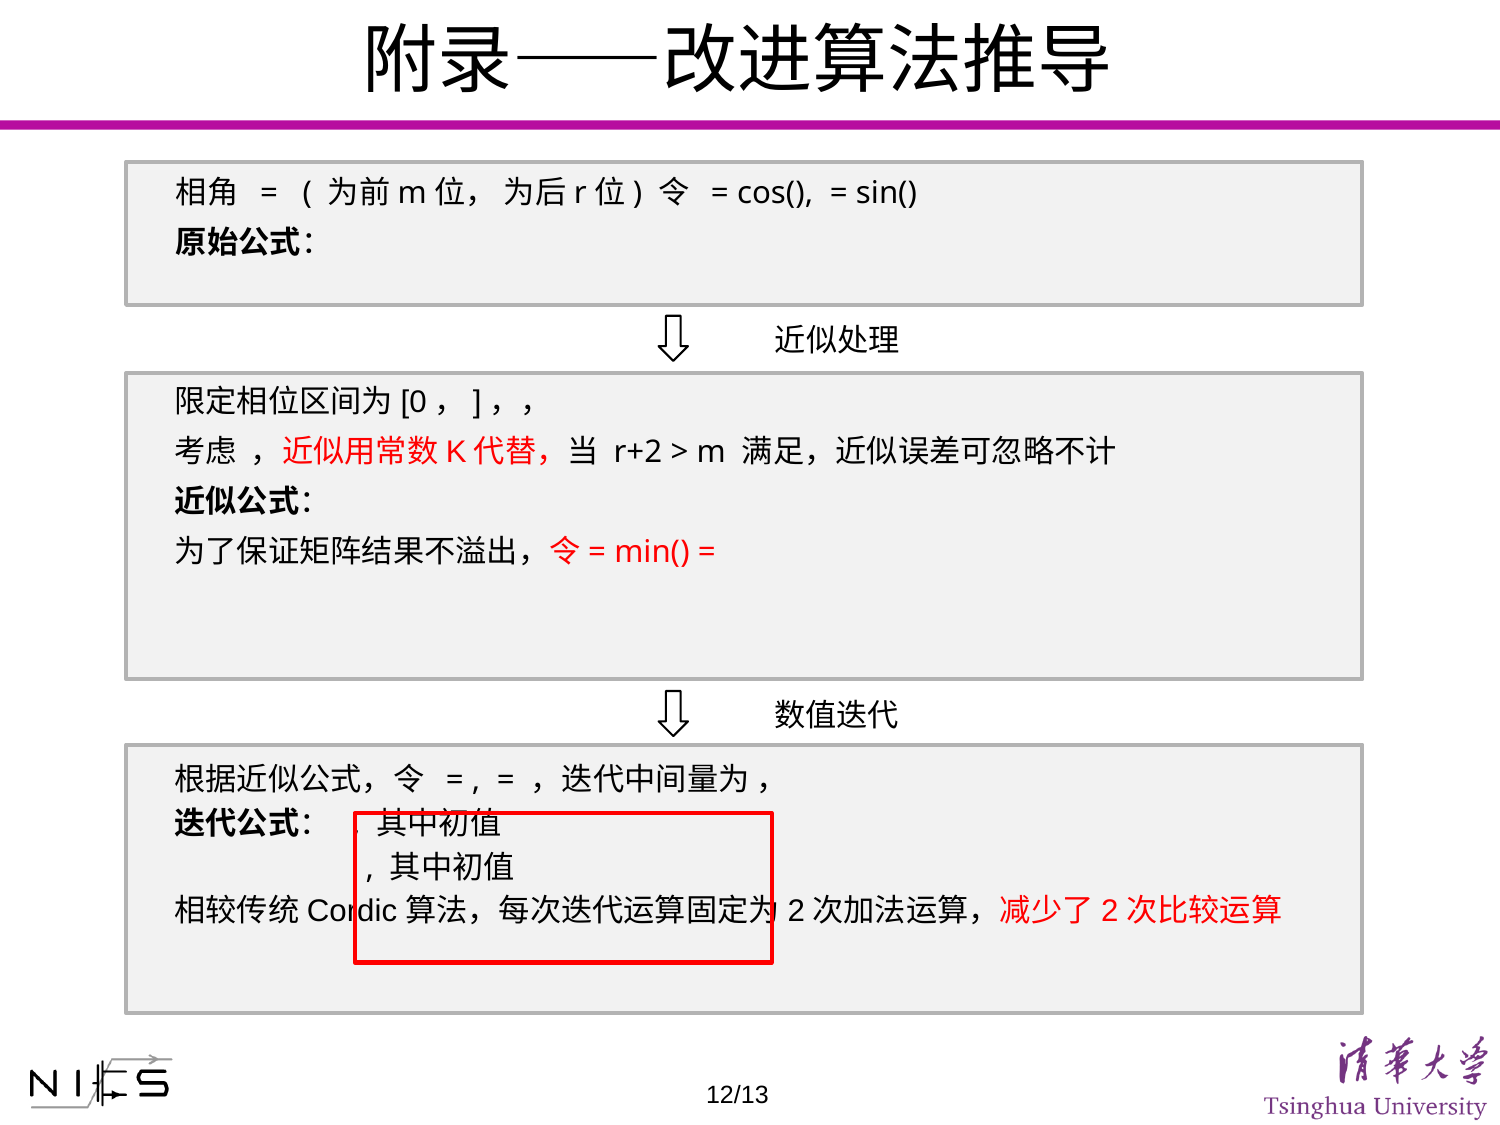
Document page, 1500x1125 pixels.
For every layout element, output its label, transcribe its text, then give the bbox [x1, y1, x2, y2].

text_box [125, 372, 1393, 693]
text_box 数值迭代 [737, 700, 937, 740]
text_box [125, 161, 1440, 306]
text_box 近似处理 [734, 313, 940, 366]
picture [1337, 1034, 1488, 1085]
picture [1262, 1093, 1488, 1121]
picture [0, 1037, 200, 1125]
text_box [656, 700, 690, 739]
title 附录——改进算法推导 [62, 0, 1413, 151]
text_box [125, 744, 1379, 1014]
text_box [656, 313, 690, 363]
footer 12/13 [499, 1070, 976, 1125]
